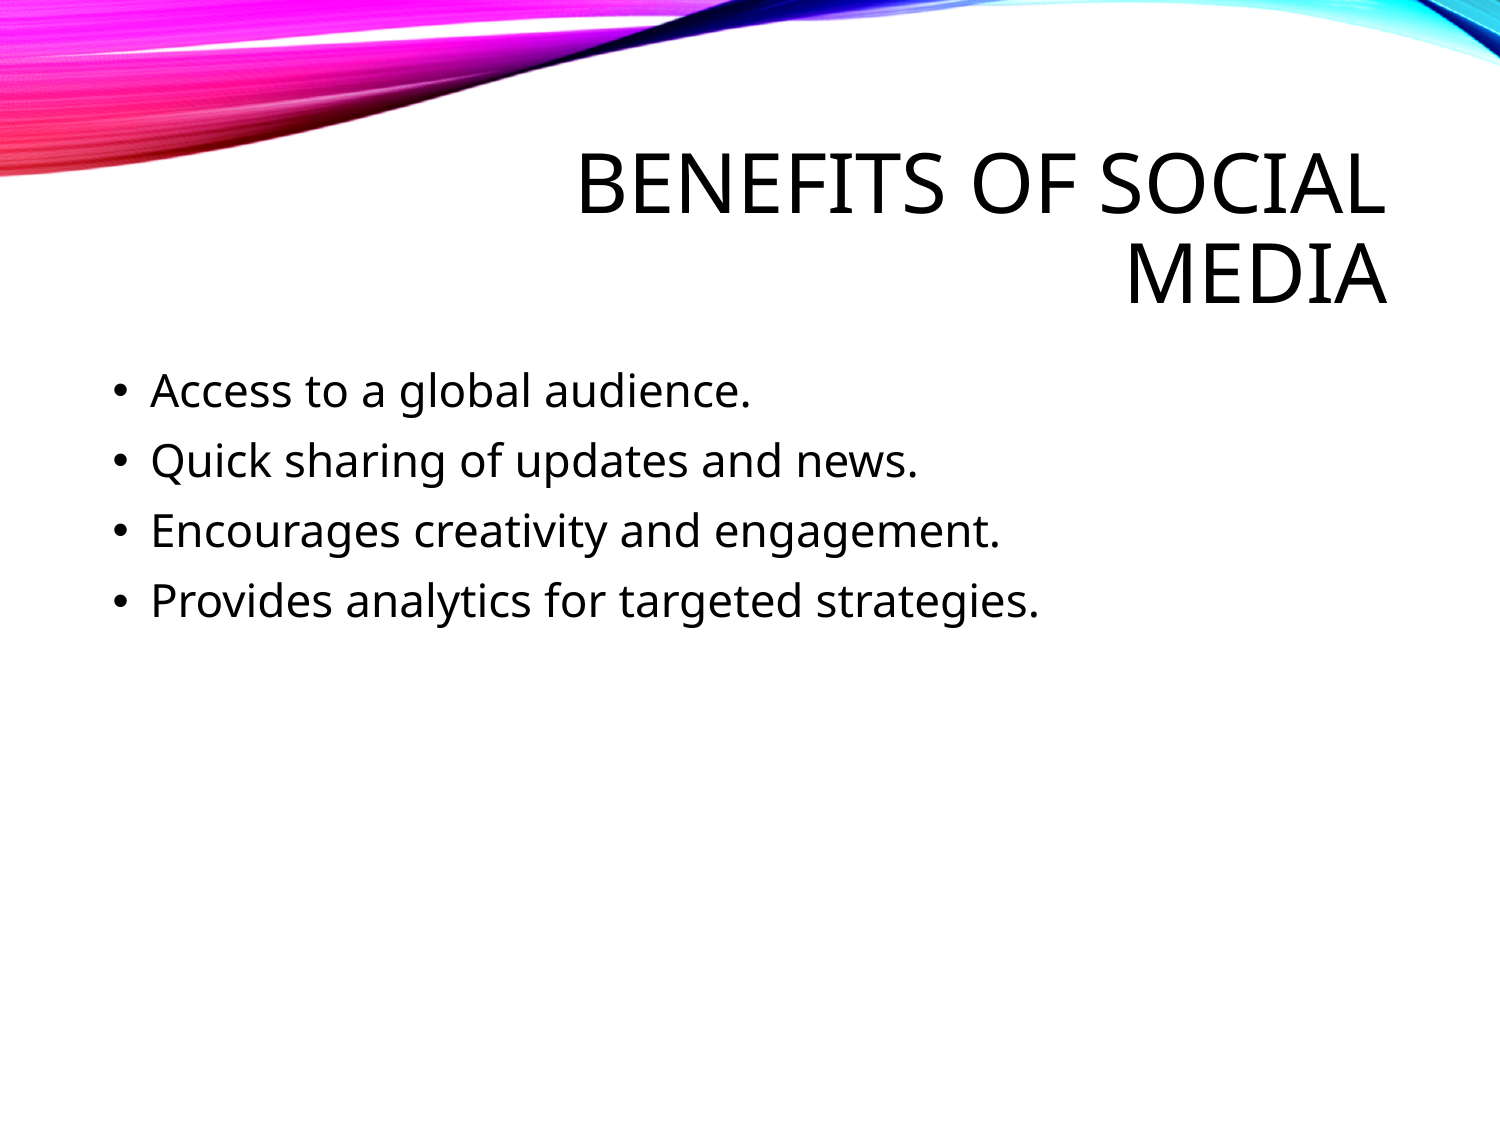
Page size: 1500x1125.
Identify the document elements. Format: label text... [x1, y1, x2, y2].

list Access to a global audience. Quick sharing of updates and news. Encourages creativity and engagement. Provides analytics for targeted strategies. [97, 360, 1403, 1028]
picture [0, 0, 1500, 178]
title Benefits of Social Media [356, 125, 1403, 338]
